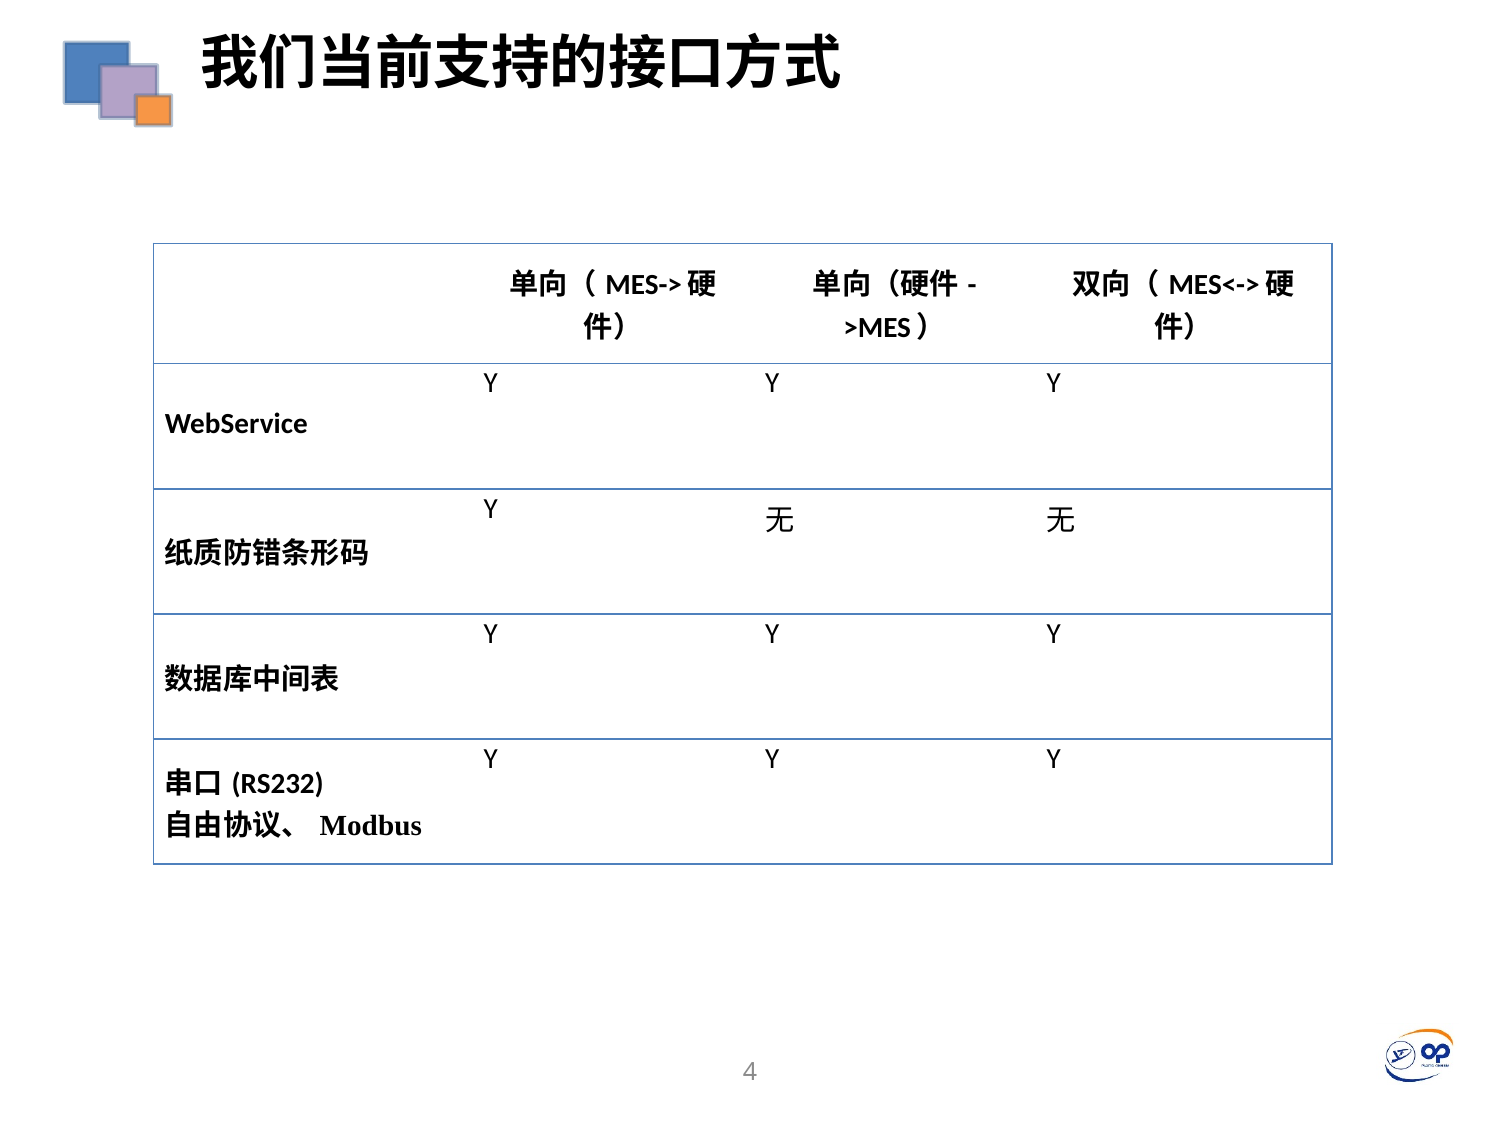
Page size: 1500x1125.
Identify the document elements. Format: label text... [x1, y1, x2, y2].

table_cell Y [472, 490, 754, 613]
table_cell Y [472, 740, 754, 863]
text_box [64, 42, 172, 126]
picture [1375, 1022, 1459, 1085]
table_cell 串口(RS232) 自由协议、Modbus [154, 740, 472, 863]
table_cell Y [472, 615, 754, 738]
table_cell Y [754, 364, 1036, 488]
table_cell 纸质防错条形码 [154, 490, 472, 613]
text_box 我们当前支持的接口方式 [185, 17, 1309, 103]
table_cell Y [1036, 364, 1331, 488]
table_cell Y [754, 740, 1036, 863]
table_cell 数据库中间表 [154, 615, 472, 738]
table_cell 无 [1036, 490, 1331, 613]
table_cell 无 [754, 490, 1036, 613]
table_cell Y [1036, 740, 1331, 863]
table_header 单向（硬件->MES） [754, 244, 1036, 363]
table_cell Y [472, 364, 754, 488]
table_cell WebService [154, 364, 472, 488]
footer 4 [512, 1042, 988, 1103]
table_cell Y [1036, 615, 1331, 738]
table_cell Y [754, 615, 1036, 738]
table_header 单向（MES->硬件） [472, 244, 754, 363]
table_header 双向（MES<->硬件） [1036, 244, 1331, 363]
table_header [154, 244, 472, 363]
